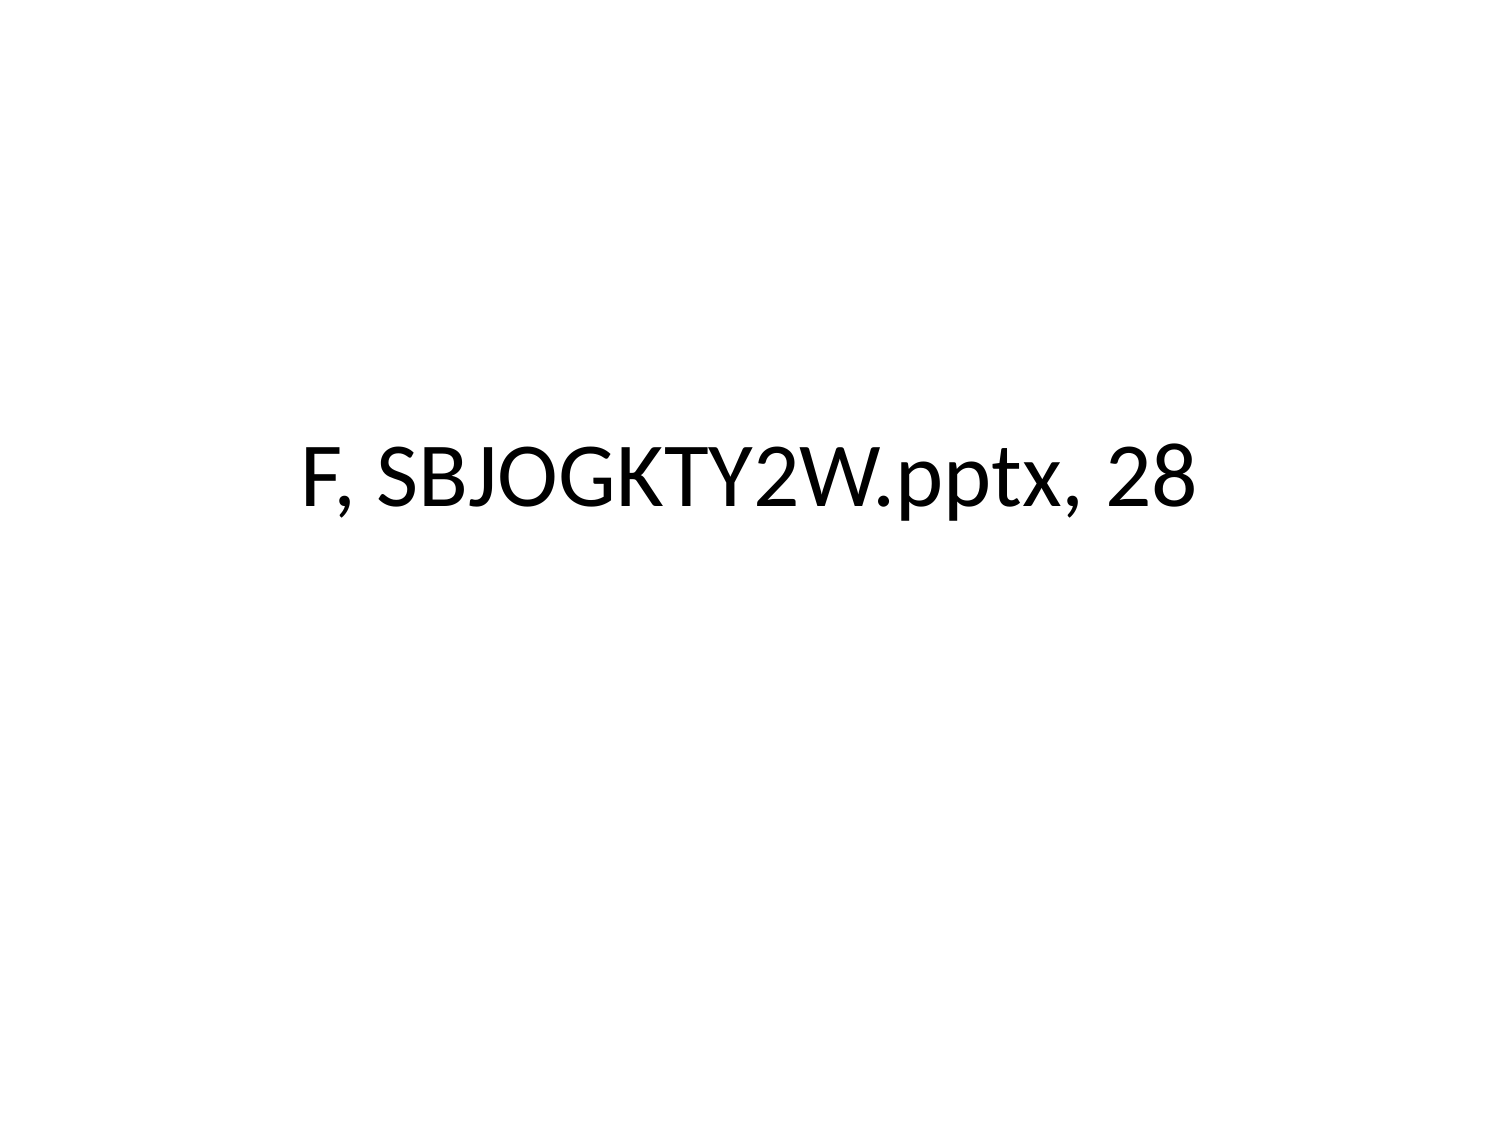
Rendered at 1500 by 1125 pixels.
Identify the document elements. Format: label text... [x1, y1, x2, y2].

title F, SBJOGKTY2W.pptx, 28 [112, 349, 1388, 591]
